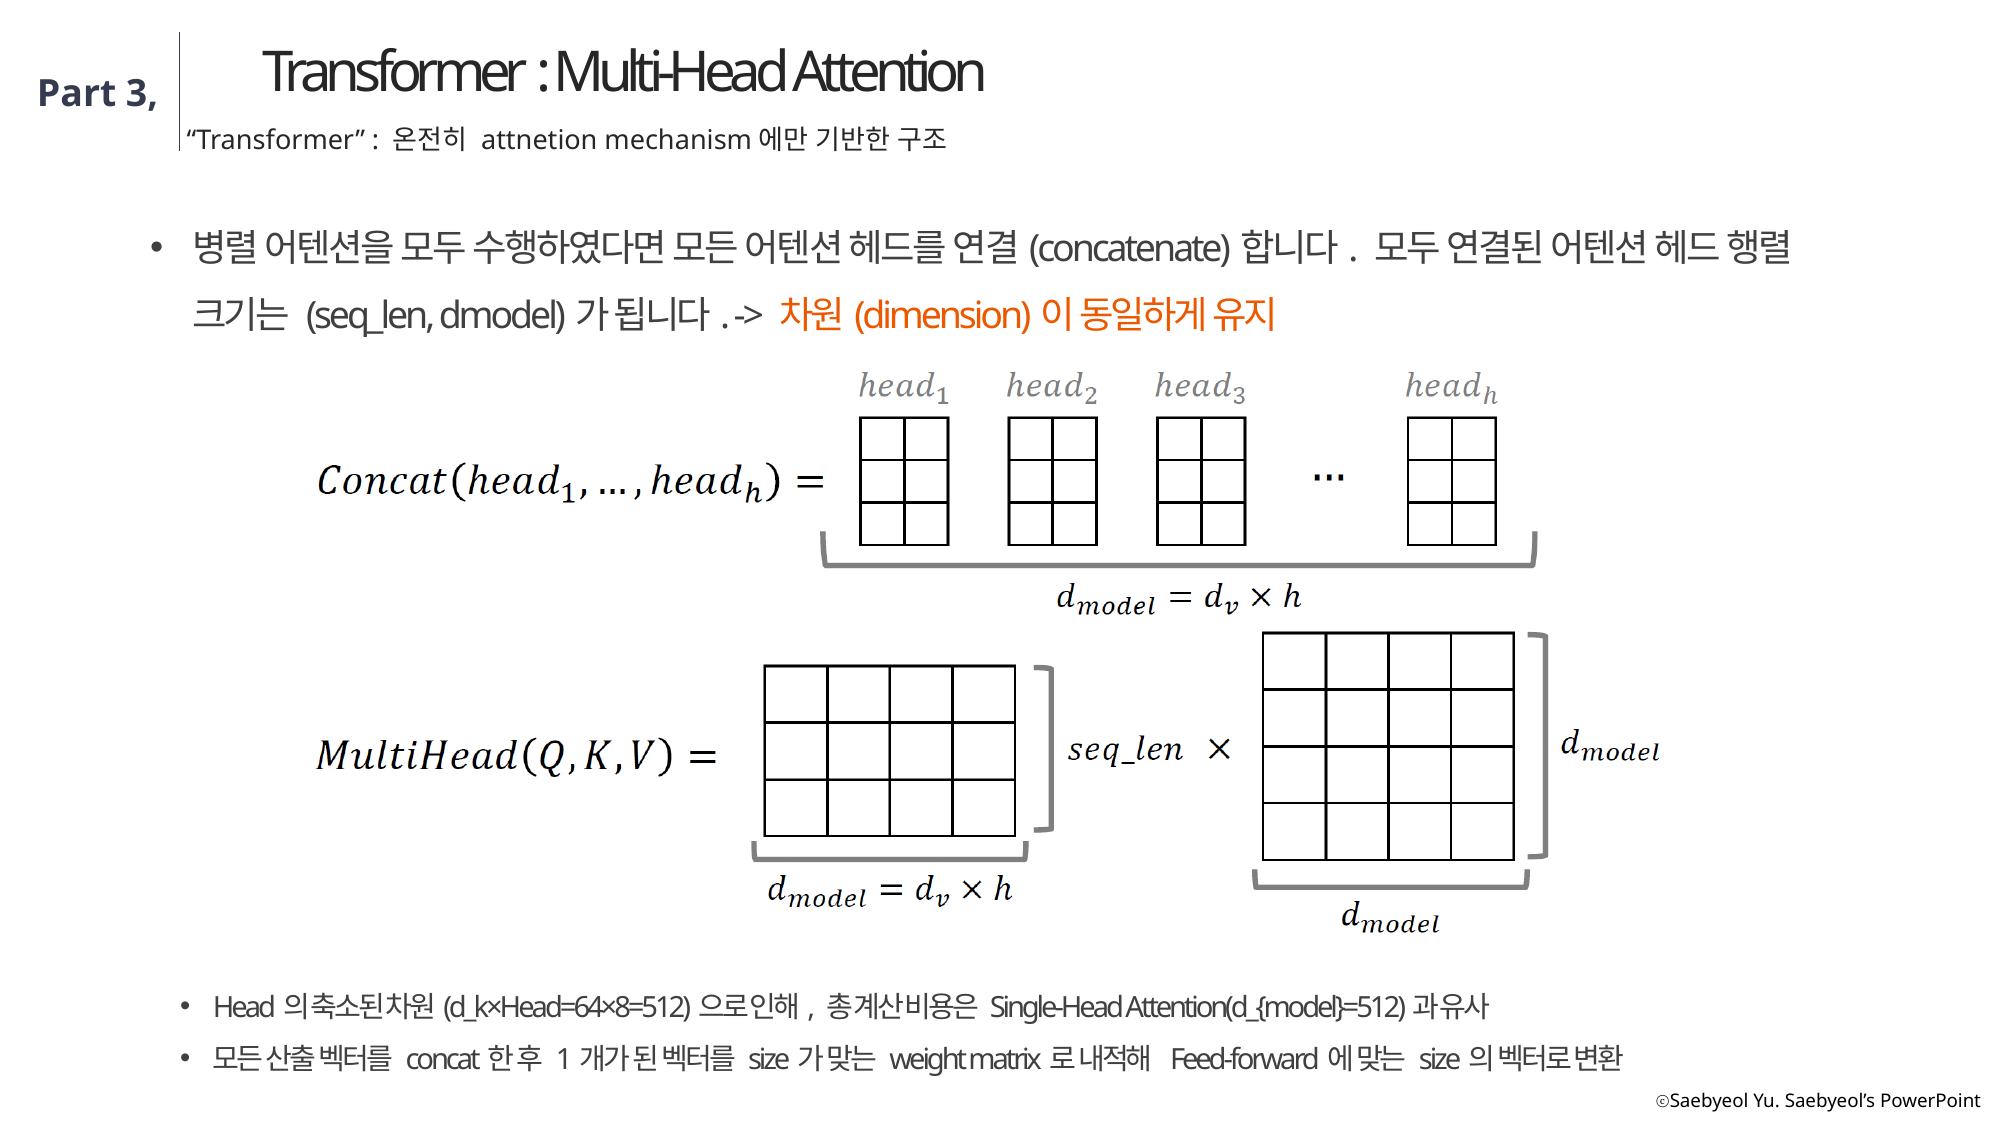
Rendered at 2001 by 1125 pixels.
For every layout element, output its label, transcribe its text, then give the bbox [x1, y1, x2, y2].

picture [226, 356, 1774, 933]
text_box “Transformer” : 온전히 attnetion mechanism에만 기반한 구조 [171, 114, 962, 162]
text_box Transformer : Multi-Head Attention [247, 27, 1004, 111]
text_box Head의 축소된 차원(d_k×Head=64×8=512)으로 인해, 총 계산 비용은 Single-Head Attention(d_{model}=512)과 유사 모든 산출 벡터를 concat한 후 1개가 된 벡터를 size가 맞는 weight matrix로 내적해 Feed-forward에 맞는 size의 벡터로 변환 [165, 962, 1835, 1083]
text_box 병렬 어텐션을 모두 수행하였다면 모든 어텐션 헤드를 연결(concatenate)합니다. 모두 연결된 어텐션 헤드 행렬 크기는 (seq_len, dmodel)가 됩니다. -> 차원(dimension)이 동일하게 유지 [135, 193, 1805, 344]
text_box Part 3, [22, 61, 179, 121]
